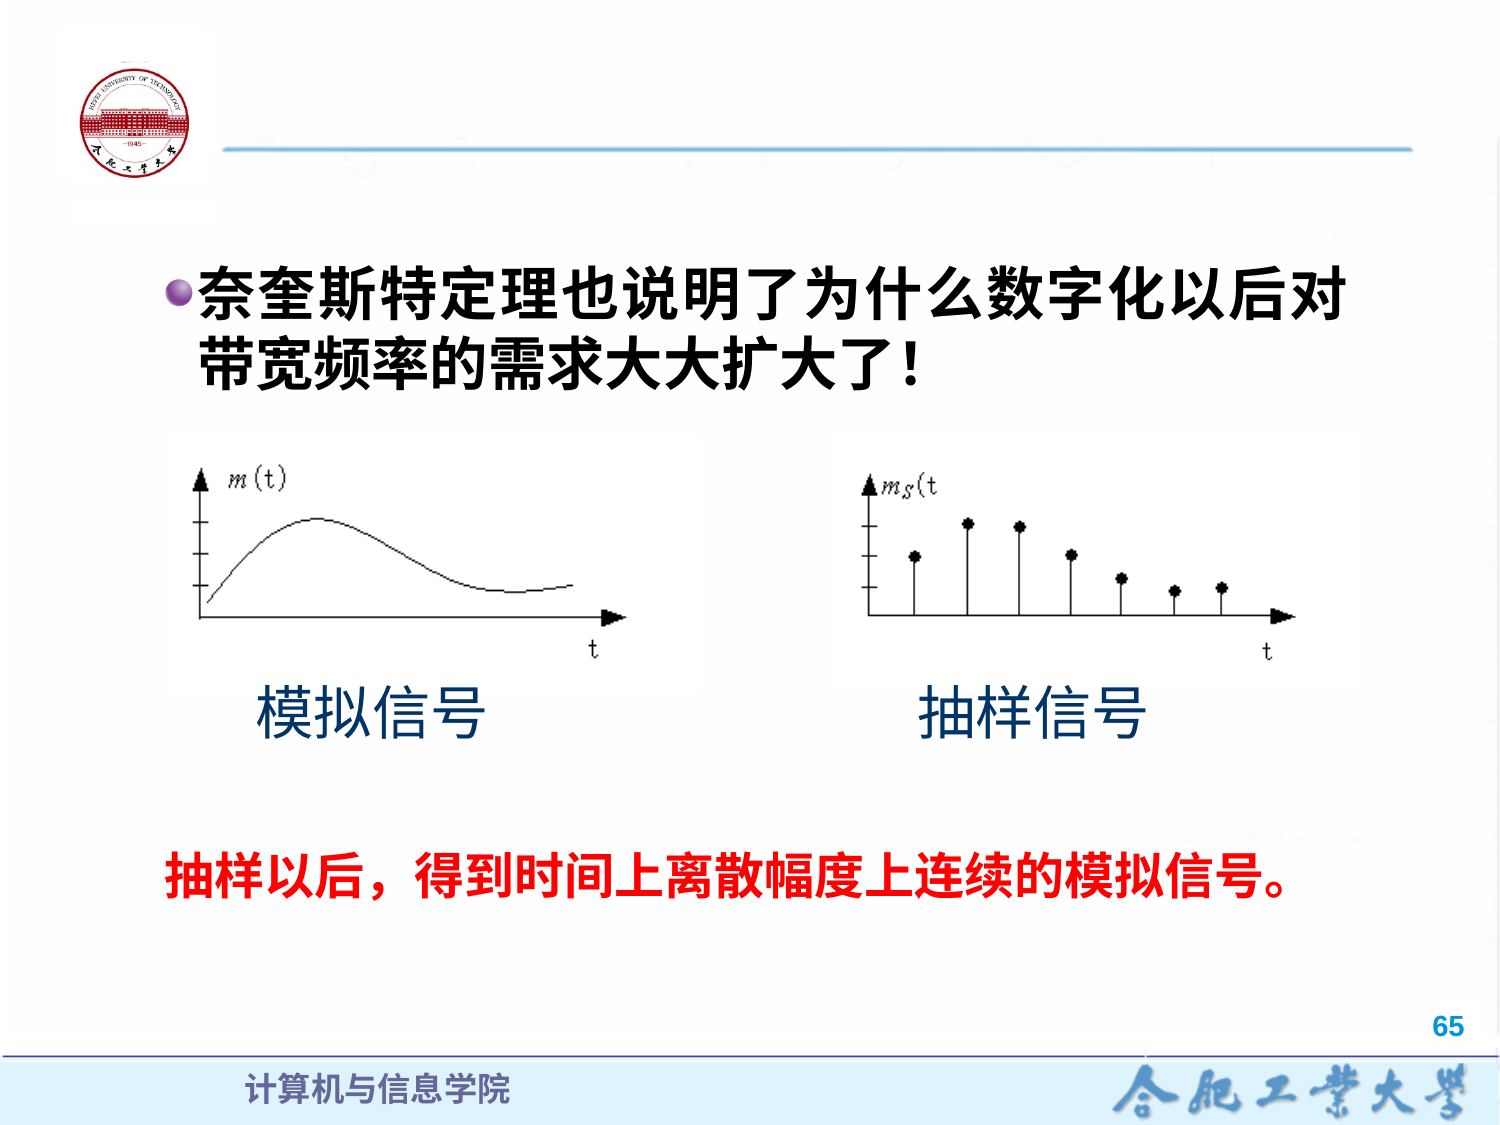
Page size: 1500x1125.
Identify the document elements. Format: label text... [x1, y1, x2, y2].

text_box 抽样以后，得到时间上离散幅度上连续的模拟信号。 [149, 837, 1391, 912]
text_box 抽样信号 [891, 697, 1176, 754]
list 奈奎斯特定理也说明了为什么数字化以后对带宽频率的需求大大扩大了！ [150, 249, 1363, 407]
text_box 模拟信号 [183, 704, 561, 754]
picture [0, 0, 1500, 1125]
